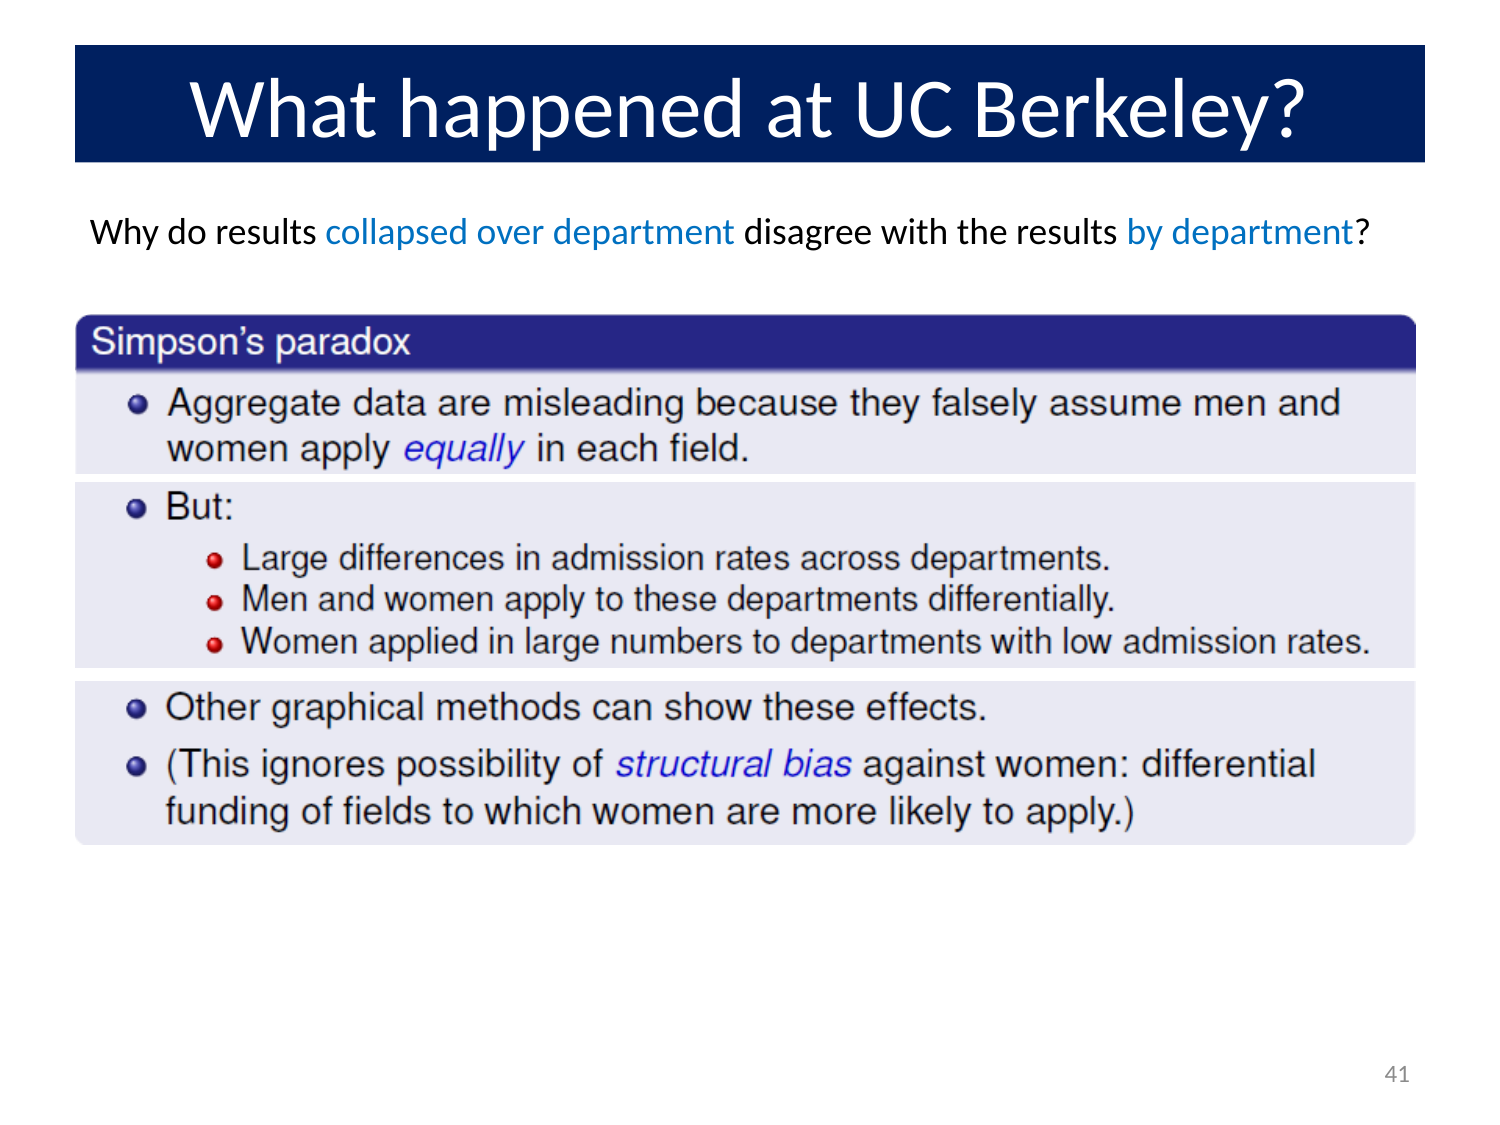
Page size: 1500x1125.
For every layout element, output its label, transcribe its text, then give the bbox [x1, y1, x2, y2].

title What happened at UC Berkeley? [75, 45, 1425, 163]
picture [74, 482, 1416, 668]
picture [74, 314, 1416, 475]
picture [74, 681, 1416, 845]
slide_number 41 [1074, 1042, 1425, 1103]
text_box Why do results collapsed over department disagree with the results by department? [74, 199, 1425, 260]
